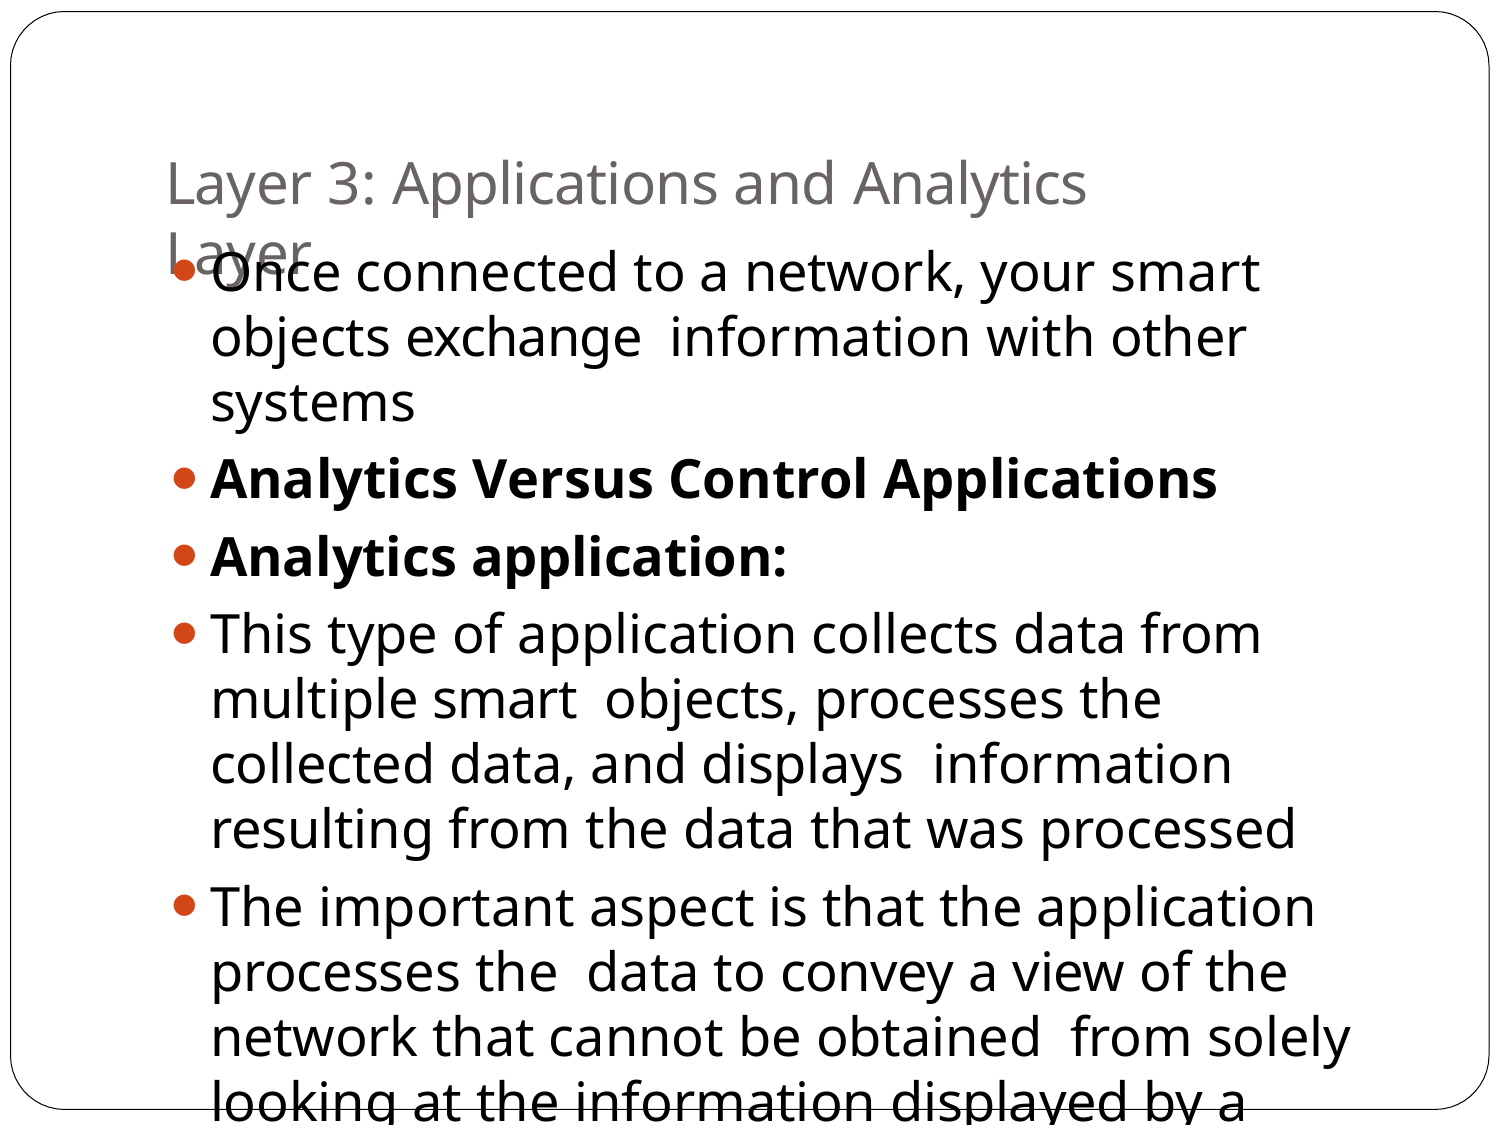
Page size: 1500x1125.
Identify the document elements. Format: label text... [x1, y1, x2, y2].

text_box Once connected to a network, your smart objects exchange information with other systems Analytics Versus Control Applications Analytics application: This type of application collects data from multiple smart objects, processes the collected data, and displays information resulting from the data that was processed The important aspect is that the application processes the data to convey a view of the network that cannot be obtained from solely looking at the information displayed by a single smart object [162, 235, 1399, 1125]
title Layer 3: Applications and Analytics Layer [162, 143, 1167, 235]
